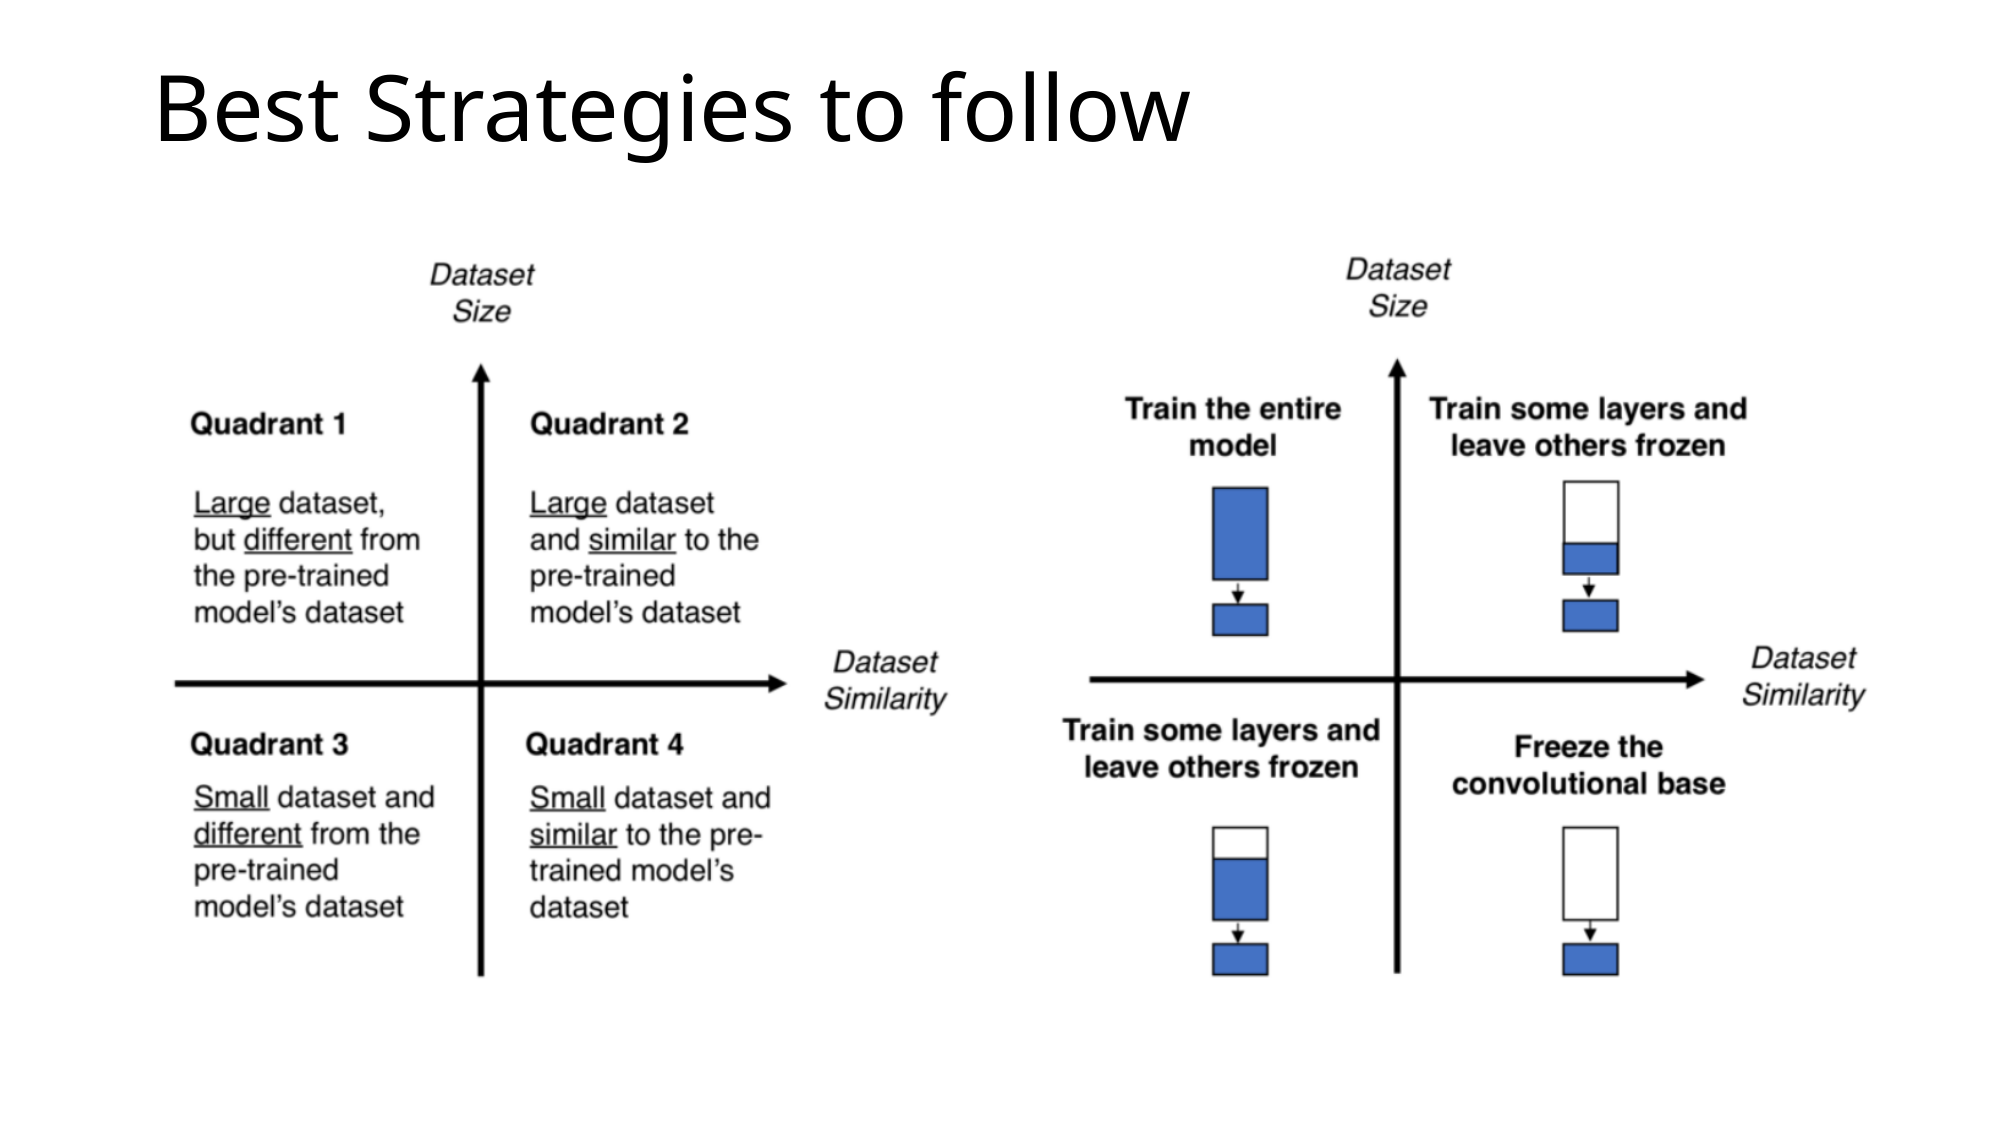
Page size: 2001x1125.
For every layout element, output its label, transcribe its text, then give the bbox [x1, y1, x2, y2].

title Best Strategies to follow [137, 3, 1863, 221]
picture [156, 205, 1885, 1018]
